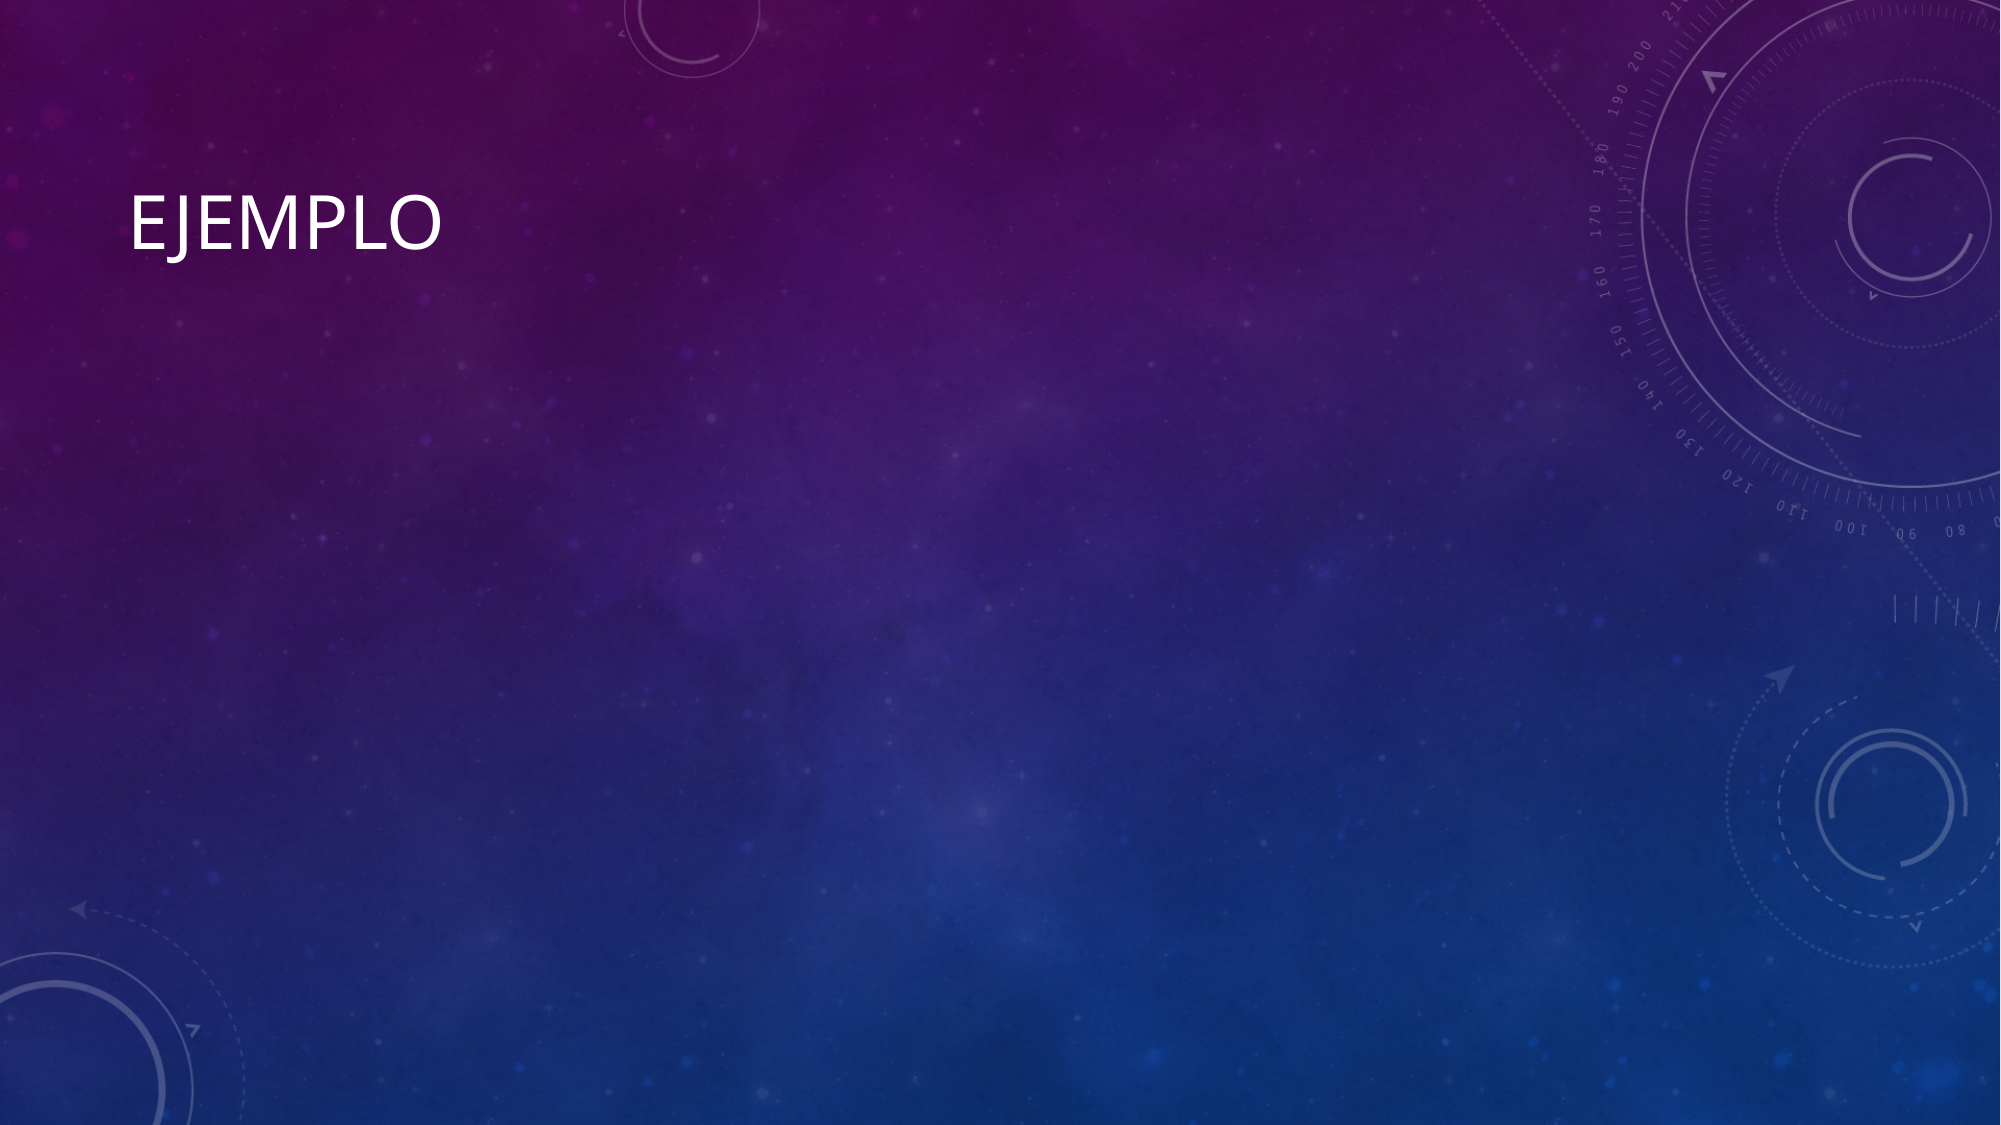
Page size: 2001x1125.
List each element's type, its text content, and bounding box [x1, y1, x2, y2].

title Ejemplo [112, 99, 1775, 339]
picture [0, 0, 2001, 1125]
